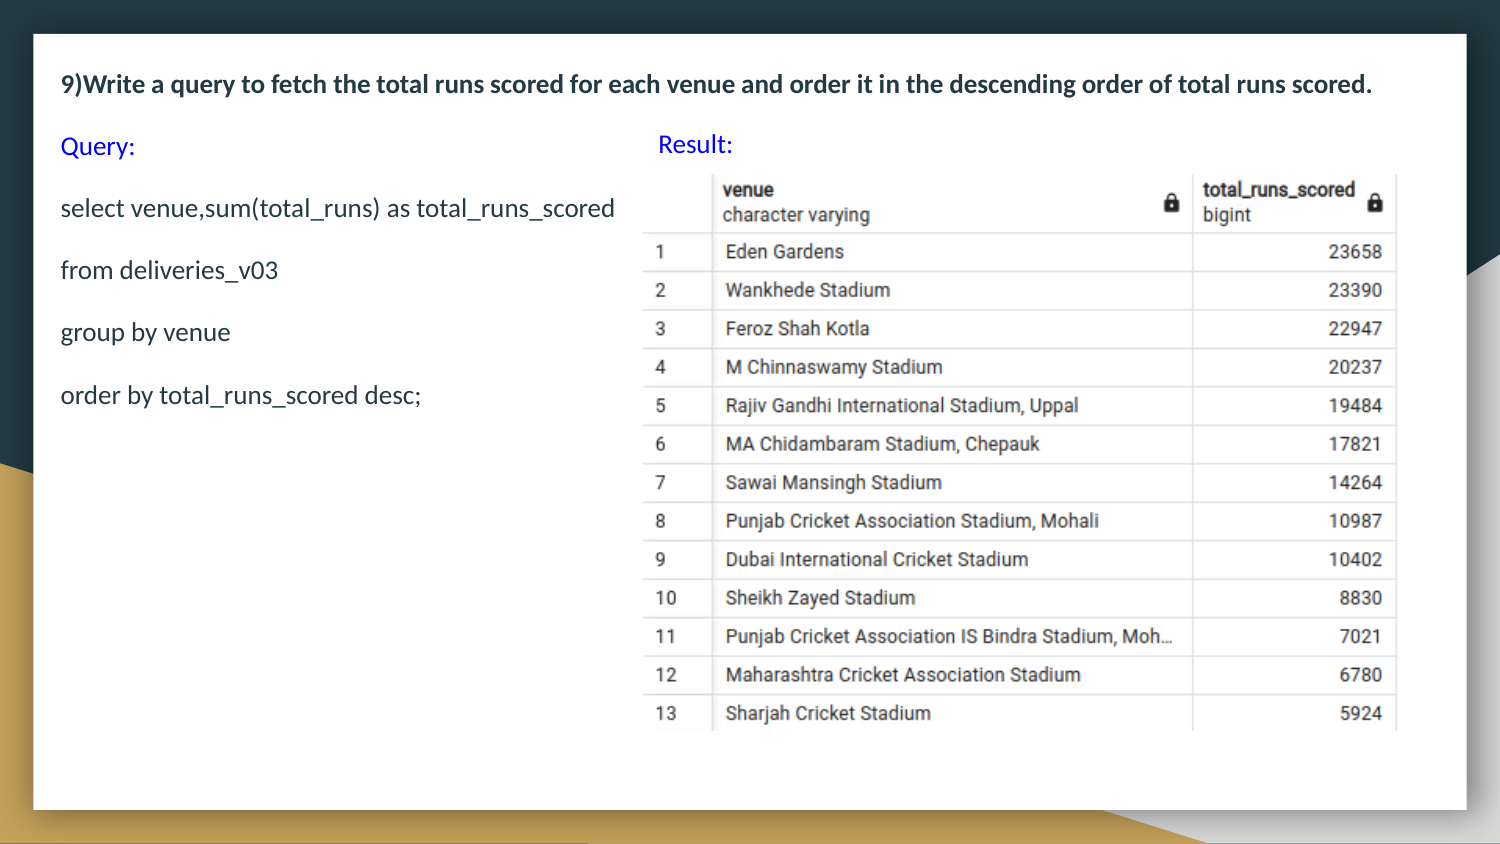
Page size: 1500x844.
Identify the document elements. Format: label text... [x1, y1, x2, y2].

picture [643, 174, 1413, 731]
text_box Result: [643, 111, 1333, 174]
list 9)Write a query to fetch the total runs scored for each venue and order it in the descending order of total runs scored. Query: select venue,sum(total_runs) as total_runs_scored from deliveries_v03 group by venue order by total_runs_scored desc; [45, 46, 1460, 794]
